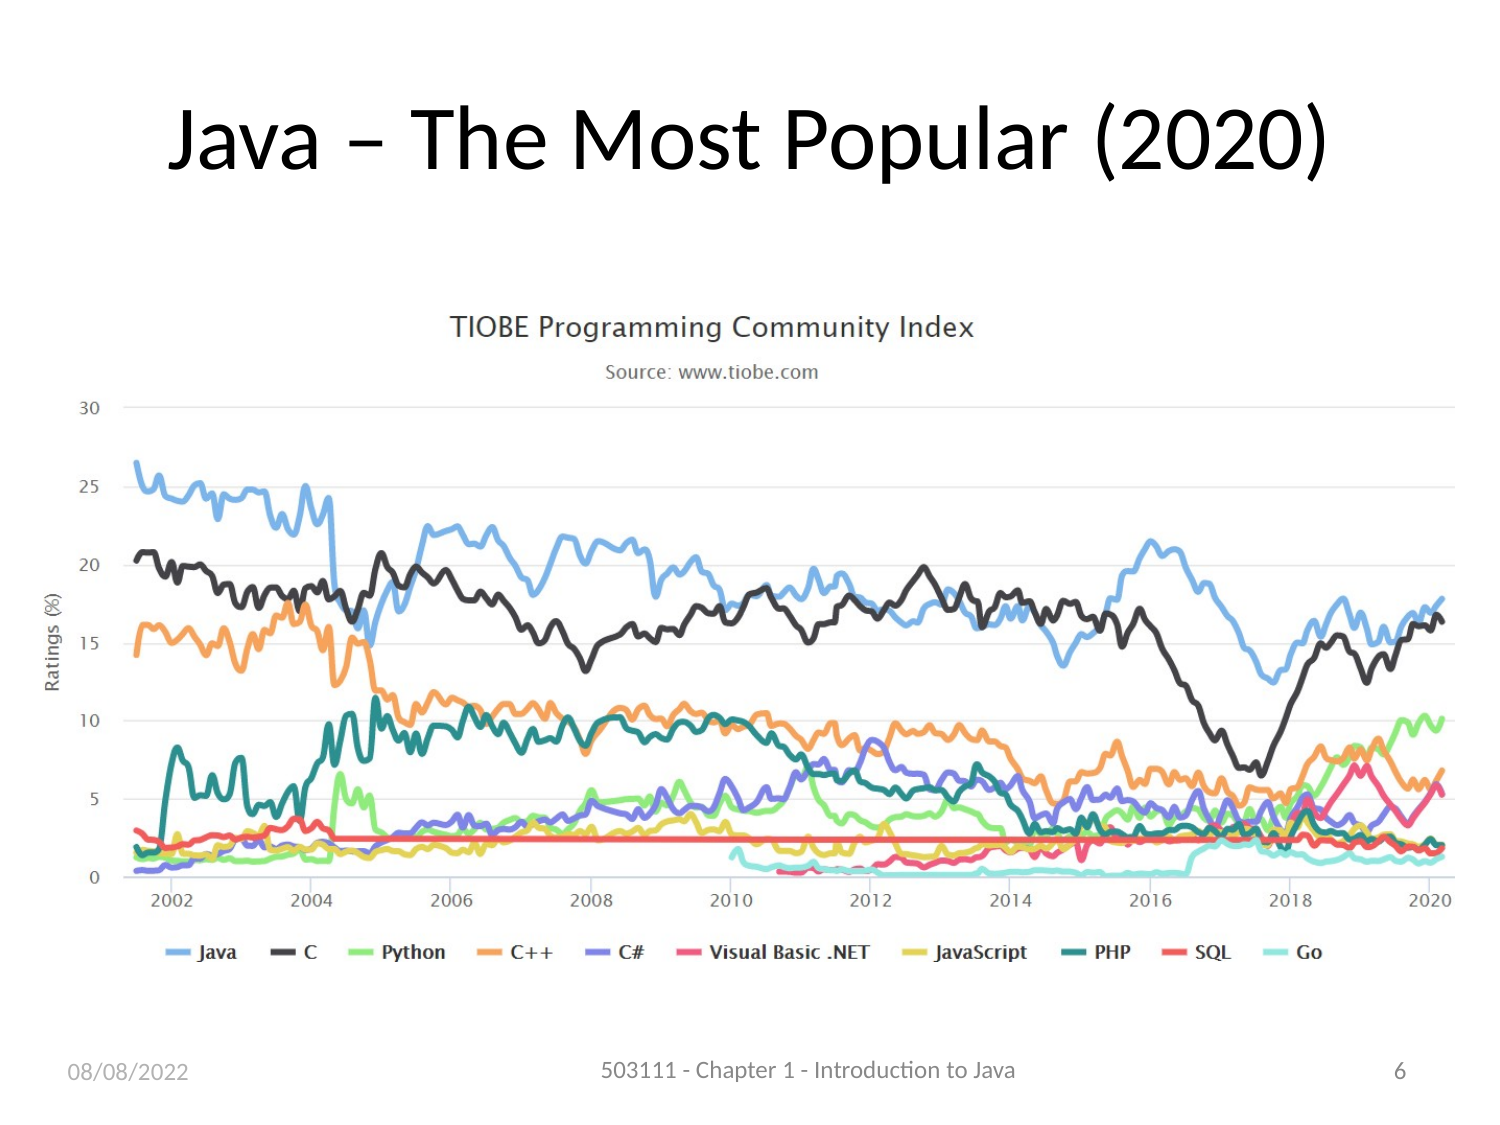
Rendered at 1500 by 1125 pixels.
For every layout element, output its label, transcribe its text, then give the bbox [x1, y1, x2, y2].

footer 503111 - Chapter 1 - Introduction to Java [528, 1057, 1088, 1125]
title Java – The Most Popular (2020) [165, 75, 1334, 266]
picture [43, 315, 1455, 962]
slide_number 6 [1387, 1058, 1428, 1088]
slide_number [67, 1055, 413, 1086]
